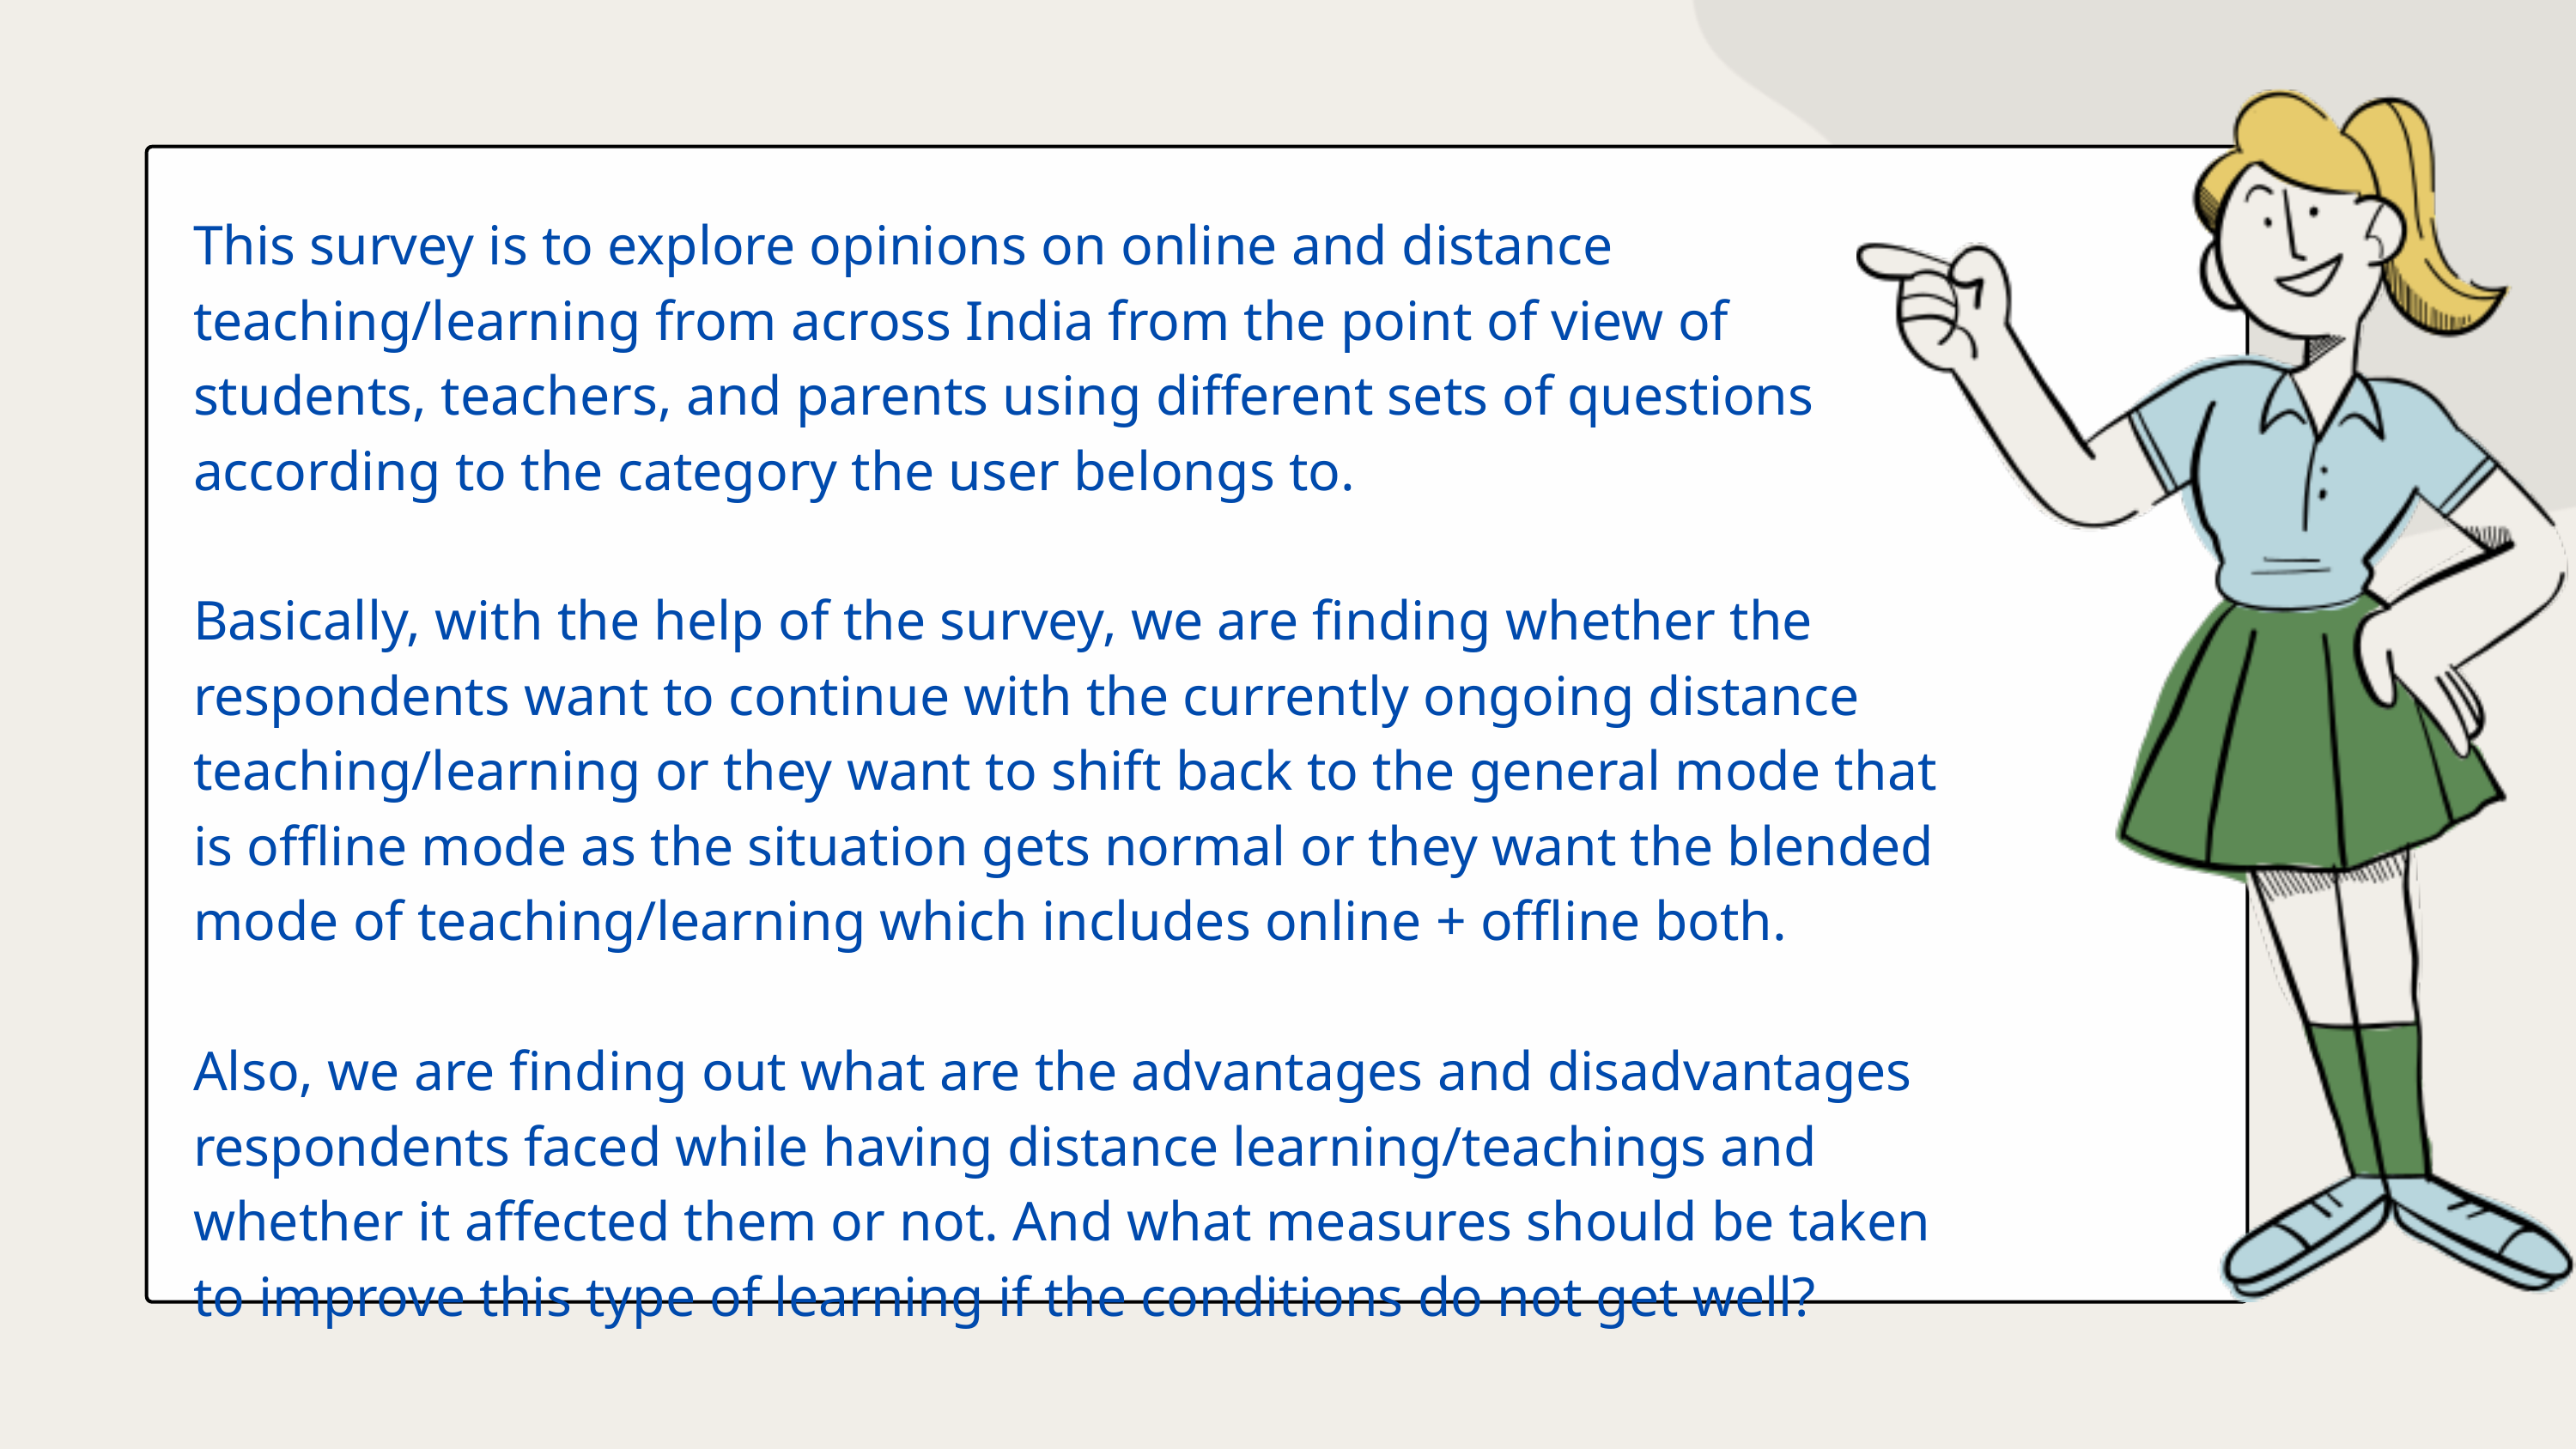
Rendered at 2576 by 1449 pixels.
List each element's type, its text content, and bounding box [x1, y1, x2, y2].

picture [1625, 0, 2576, 1302]
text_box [144, 144, 1853, 1304]
text_box This survey is to explore opinions on online and distance teaching/learning from across India from the point of view of students, teachers, and parents using different sets of questions according to the category the user belongs to. Basically, with the help of the survey, we are finding whether the respondents want to continue with the currently ongoing distance teaching/learning or they want to shift back to the general mode that is offline mode as the situation gets normal or they want the blended mode of teaching/learning which includes online + offline both. Also, we are finding out what are the advantages and disadvantages respondents faced while having distance learning/teachings and whether it affected them or not. And what measures should be taken to improve this type of learning if the conditions do not get well? [192, 1312, 1978, 1327]
